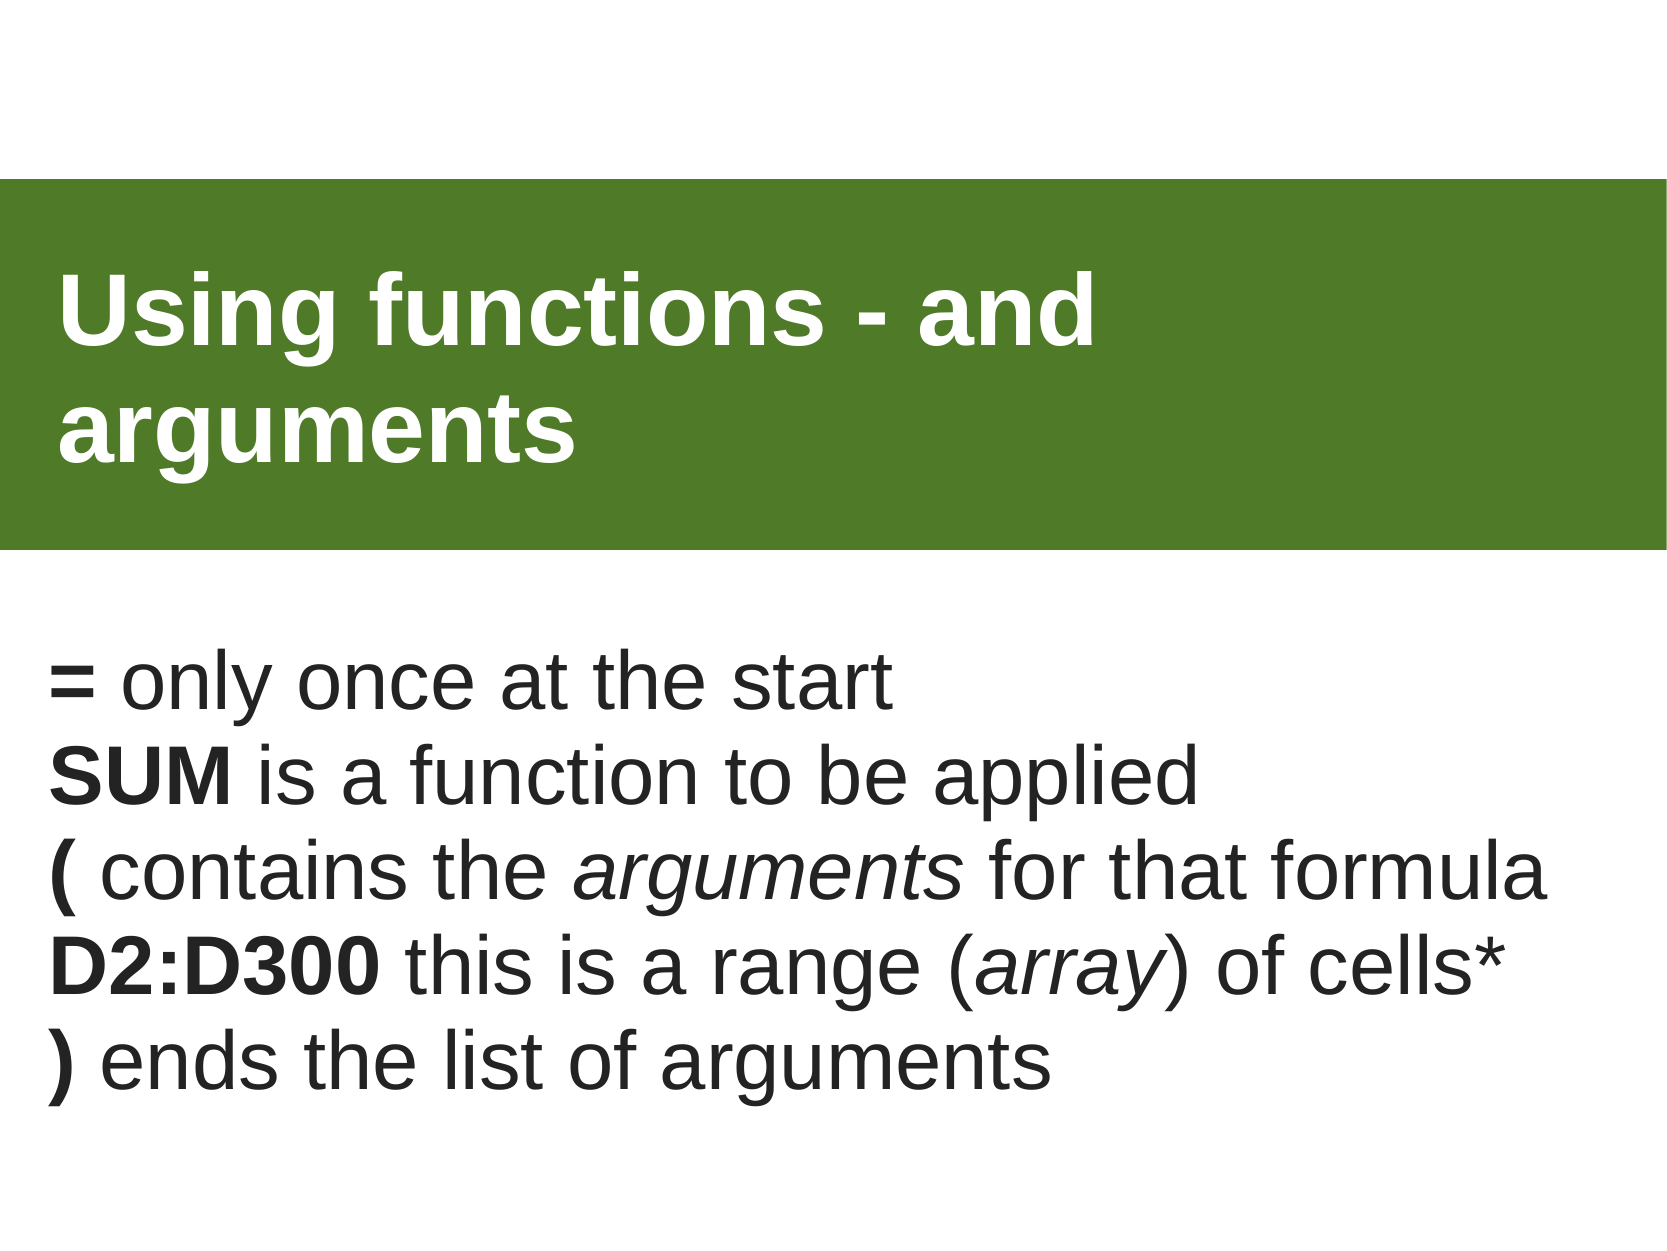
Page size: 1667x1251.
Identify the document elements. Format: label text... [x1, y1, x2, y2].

text_box [0, 179, 1667, 550]
list = only once at the start SUM is a function to be applied ( contains the arguments for that formula D2:D300 this is a range (array) of cells* ) ends the list of arguments [48, 633, 1580, 1250]
text_box Using functions - and arguments [57, 252, 1589, 478]
